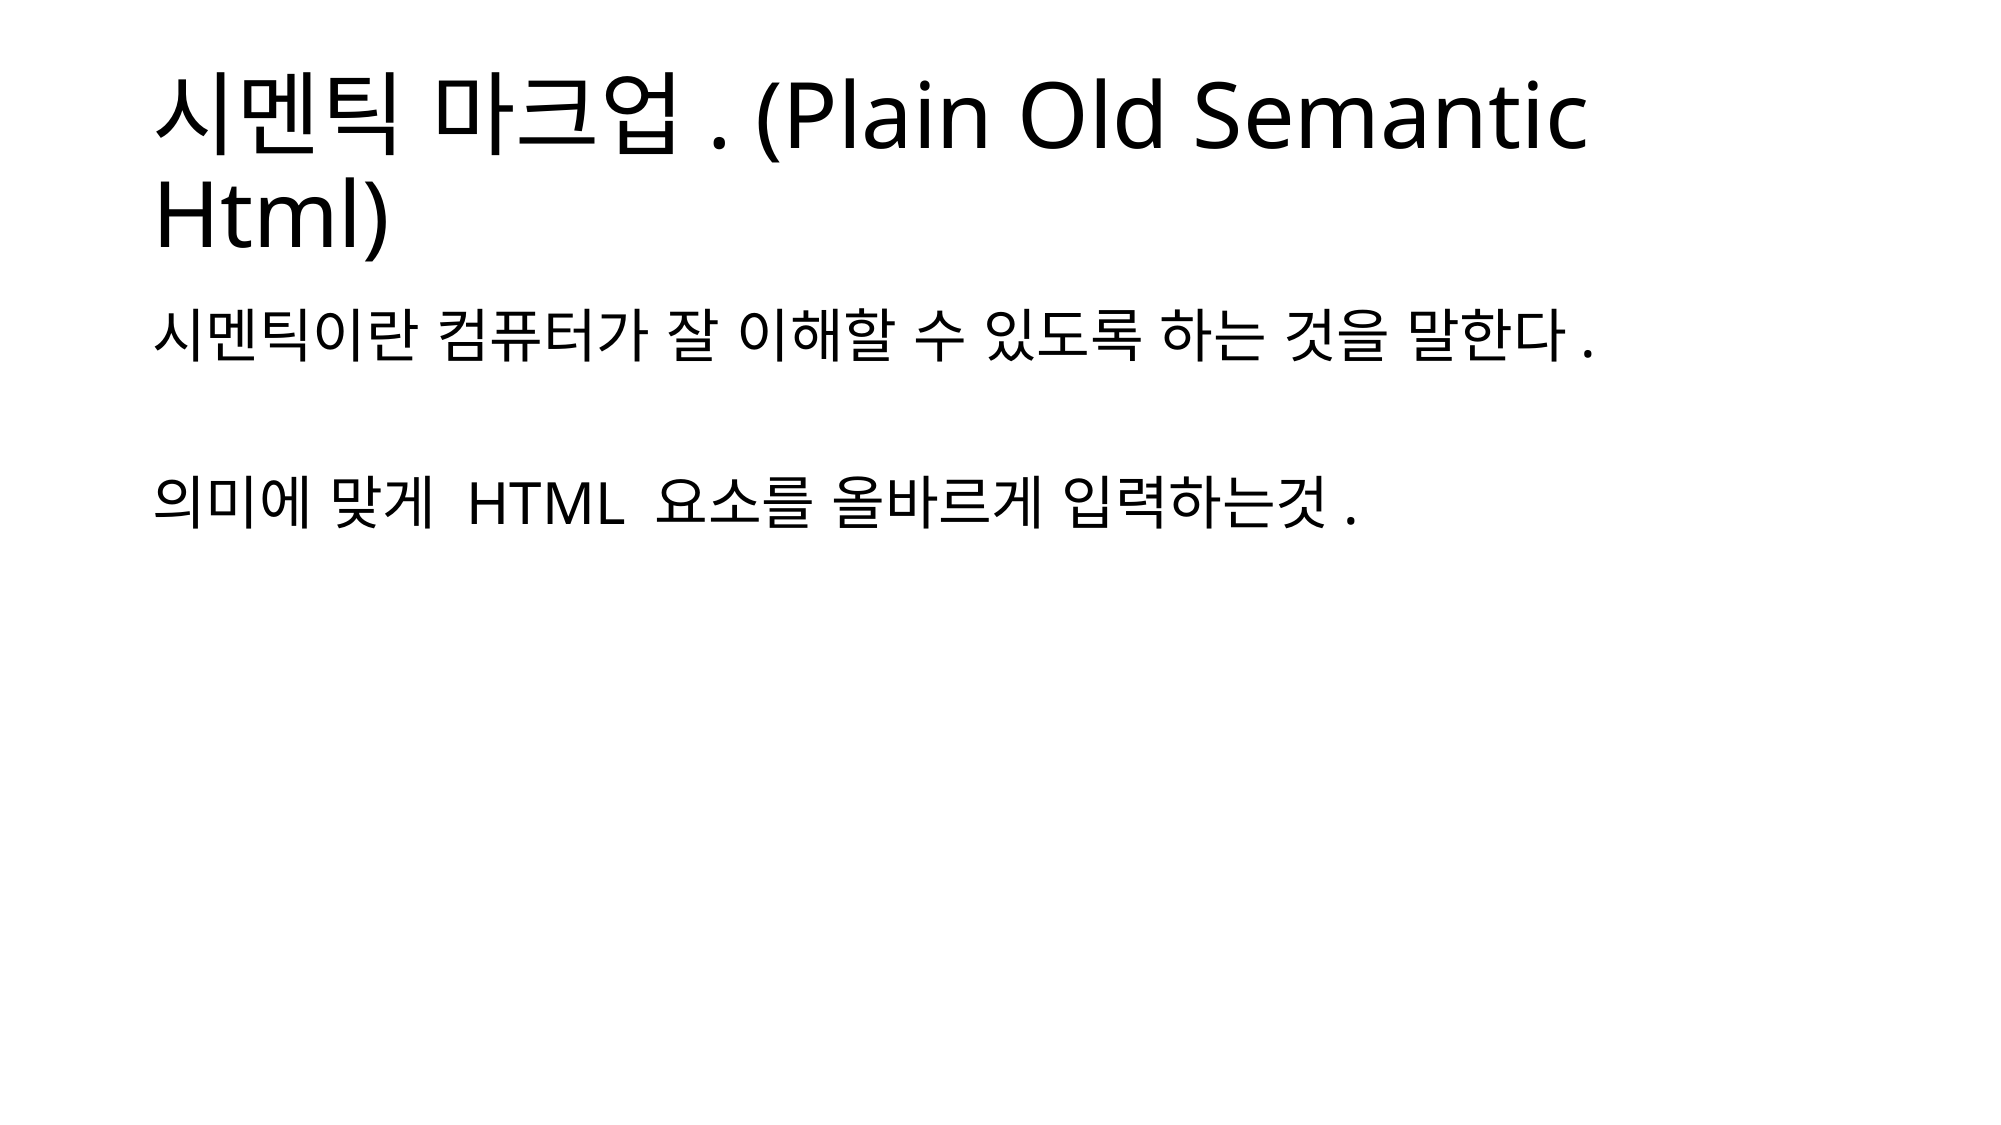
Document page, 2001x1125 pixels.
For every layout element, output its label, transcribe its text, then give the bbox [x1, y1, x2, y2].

list 시멘틱이란 컴퓨터가 잘 이해할 수 있도록 하는 것을 말한다. 의미에 맞게 HTML 요소를 올바르게 입력하는것. [137, 299, 1863, 1014]
title 시멘틱 마크업. (Plain Old Semantic Html) [137, 59, 1863, 278]
